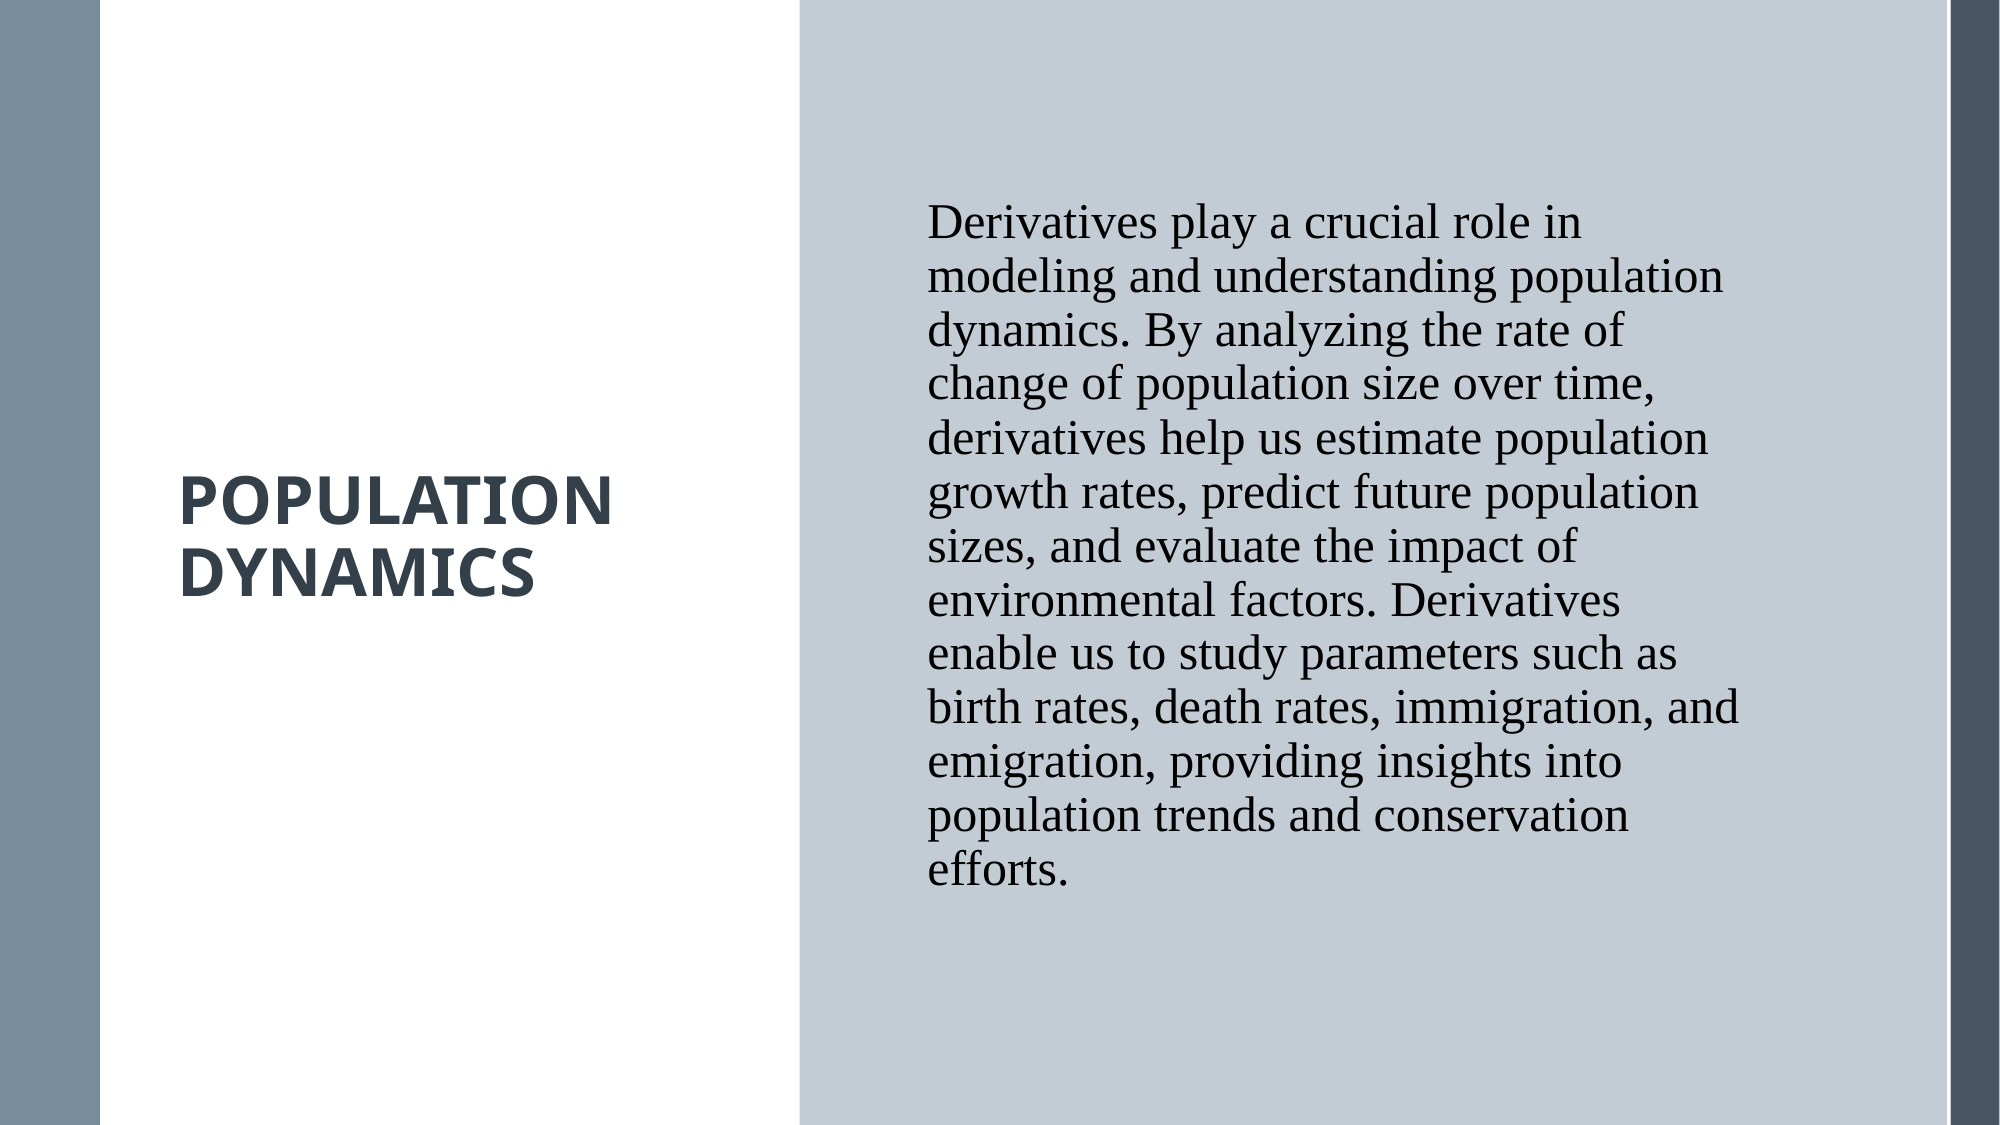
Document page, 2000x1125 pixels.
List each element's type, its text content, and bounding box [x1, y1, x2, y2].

list Derivatives play a crucial role in modeling and understanding population dynamics. By analyzing the rate of change of population size over time, derivatives help us estimate population growth rates, predict future population sizes, and evaluate the impact of environmental factors. Derivatives enable us to study parameters such as birth rates, death rates, immigration, and emigration, providing insights into population trends and conservation efforts. [912, 187, 1763, 1013]
title Population Dynamics [162, 393, 703, 619]
